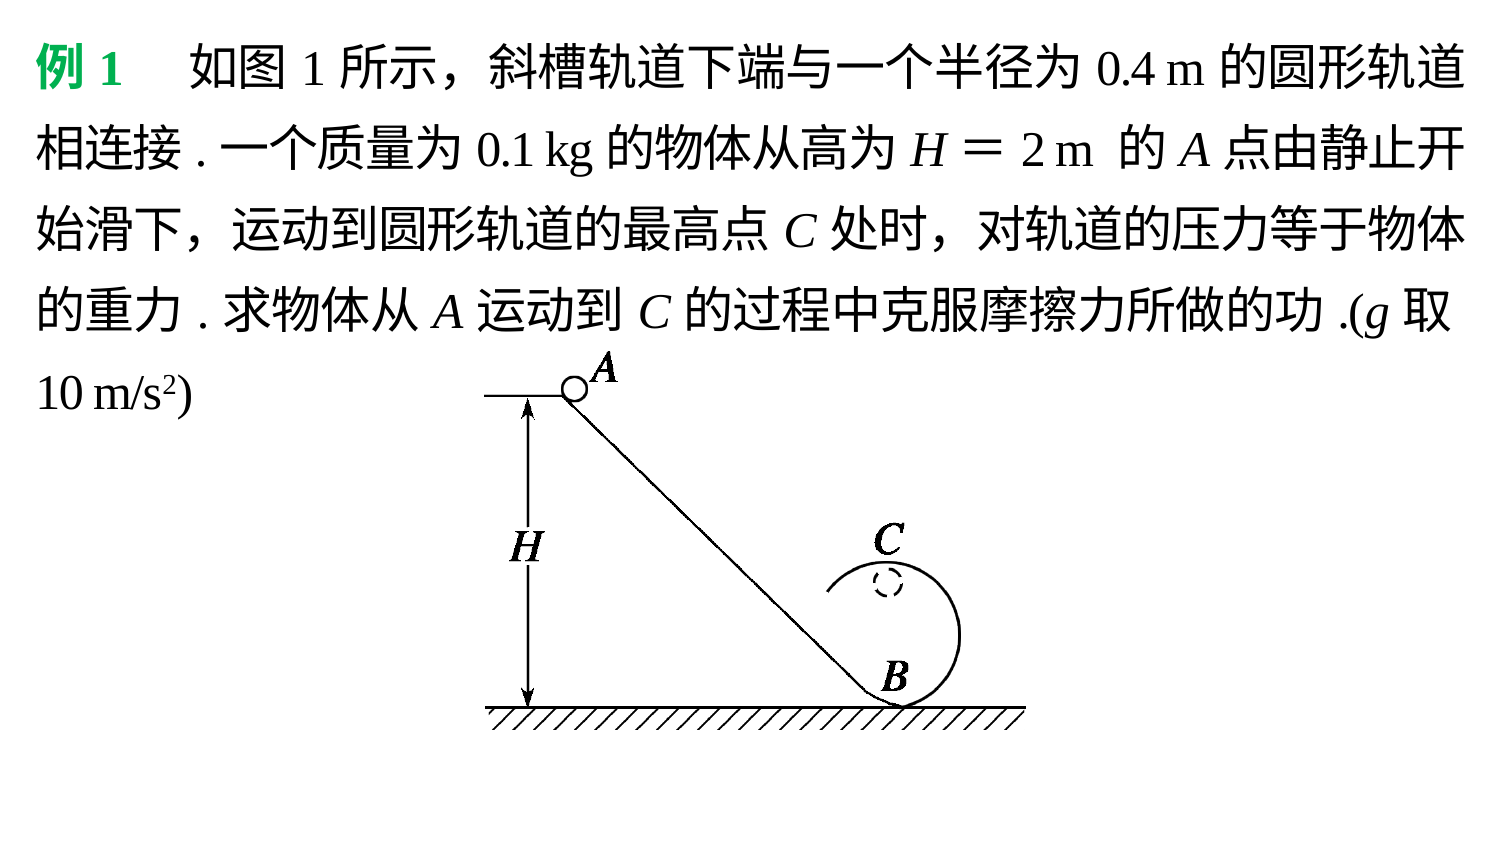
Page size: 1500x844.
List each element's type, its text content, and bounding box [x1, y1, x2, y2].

text_box 例1 如图1所示，斜槽轨道下端与一个半径为0.4 m的圆形轨道相连接.一个质量为0.1 kg的物体从高为H＝2 m 的A点由静止开始滑下，运动到圆形轨道的最高点C处时，对轨道的压力等于物体的重力.求物体从A运动到C的过程中克服摩擦力所做的功.(g取10 m/s2) 图1 [20, 6, 1480, 844]
picture [473, 343, 1030, 735]
